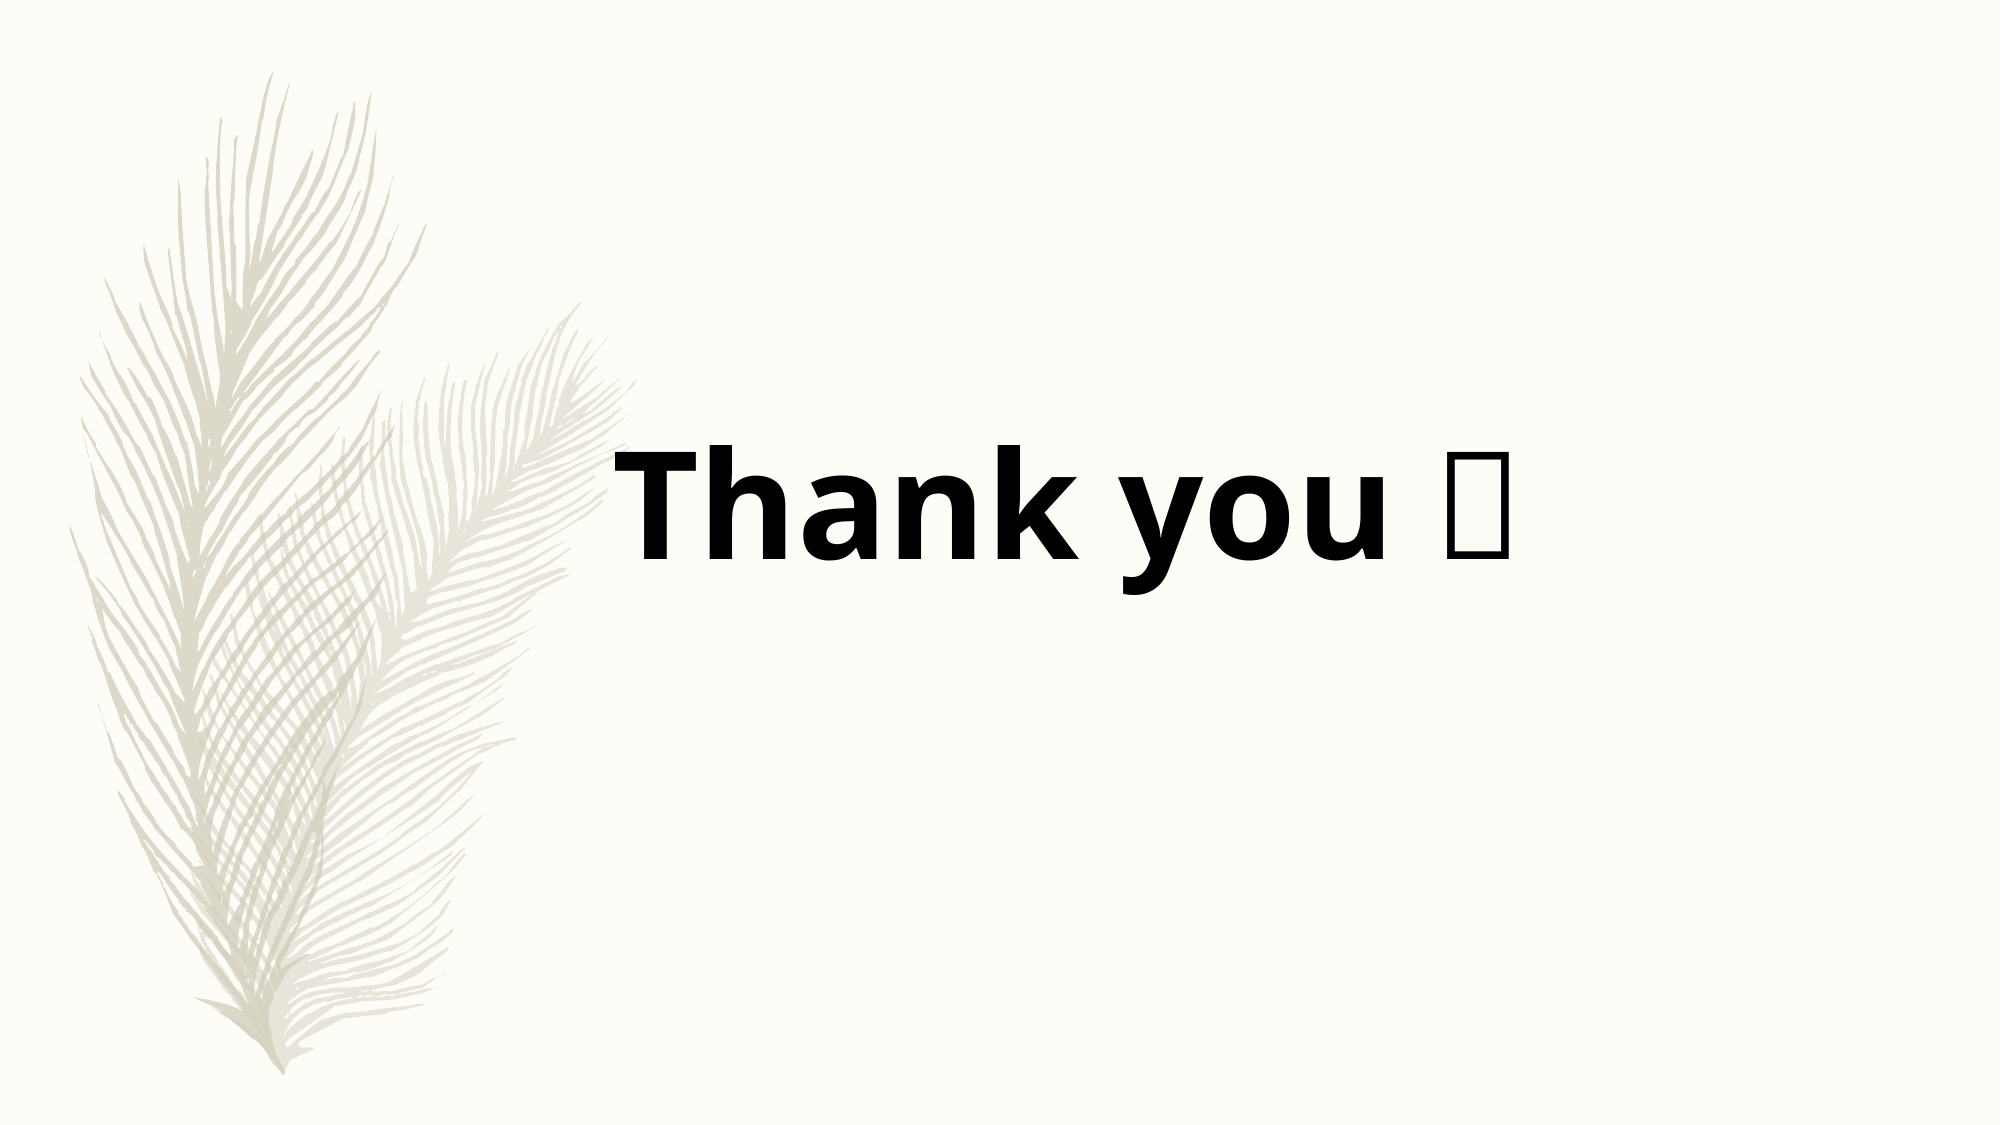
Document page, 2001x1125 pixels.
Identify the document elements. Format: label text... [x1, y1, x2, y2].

text_box Thank you  [597, 401, 1631, 597]
